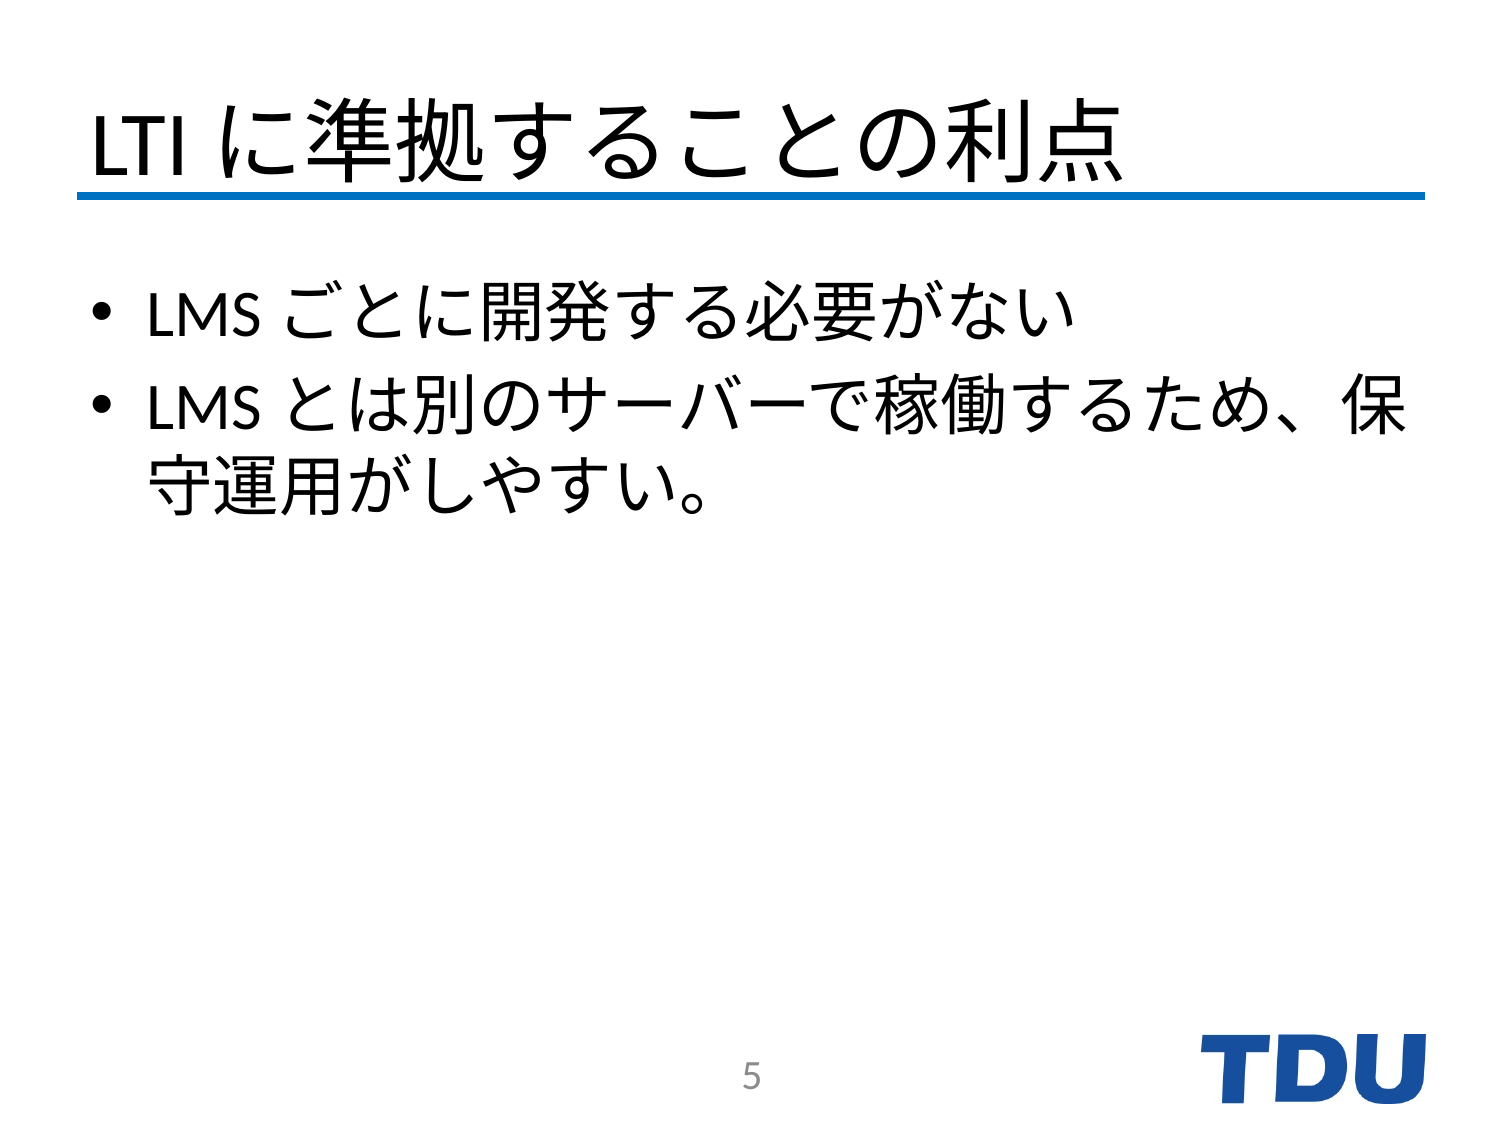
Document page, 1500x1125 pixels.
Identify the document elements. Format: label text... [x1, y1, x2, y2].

title LTIに準拠することの利点 [75, 45, 1425, 233]
picture [1201, 1034, 1426, 1104]
list LMSごとに開発する必要がない LMSとは別のサーバーで稼働するため、保守運用がしやすい。 [75, 262, 1425, 1005]
slide_number 5 [577, 1042, 928, 1103]
